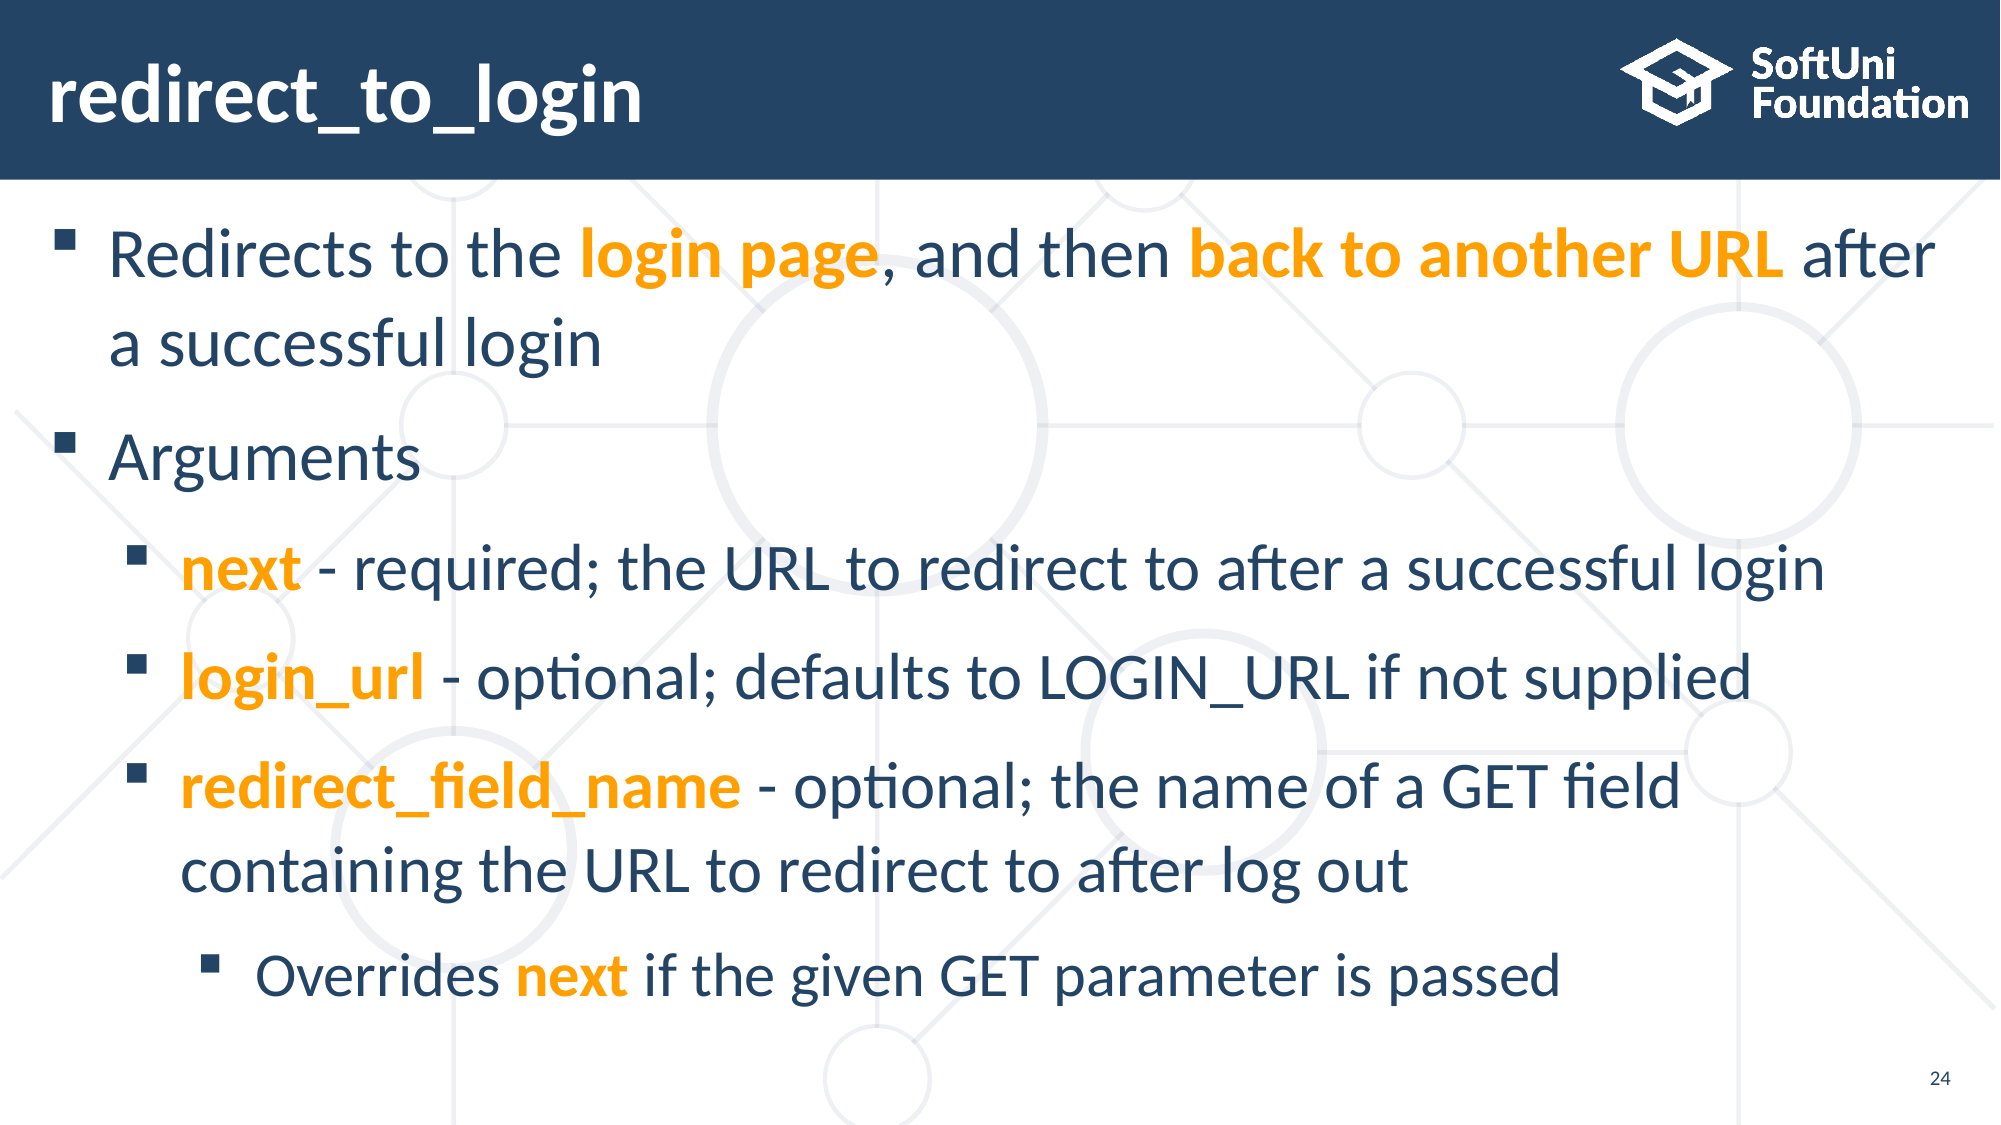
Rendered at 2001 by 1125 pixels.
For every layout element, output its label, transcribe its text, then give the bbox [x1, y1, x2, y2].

list Redirects to the login page, and then back to another URL after a successful login Arguments next - required; the URL to redirect to after a successful login login_url - optional; defaults to LOGIN_URL if not supplied redirect_field_name - optional; the name of a GET field containing the URL to redirect to after log out Overrides next if the given GET parameter is passed [31, 196, 1970, 1104]
title redirect_to_login [31, 16, 1968, 162]
